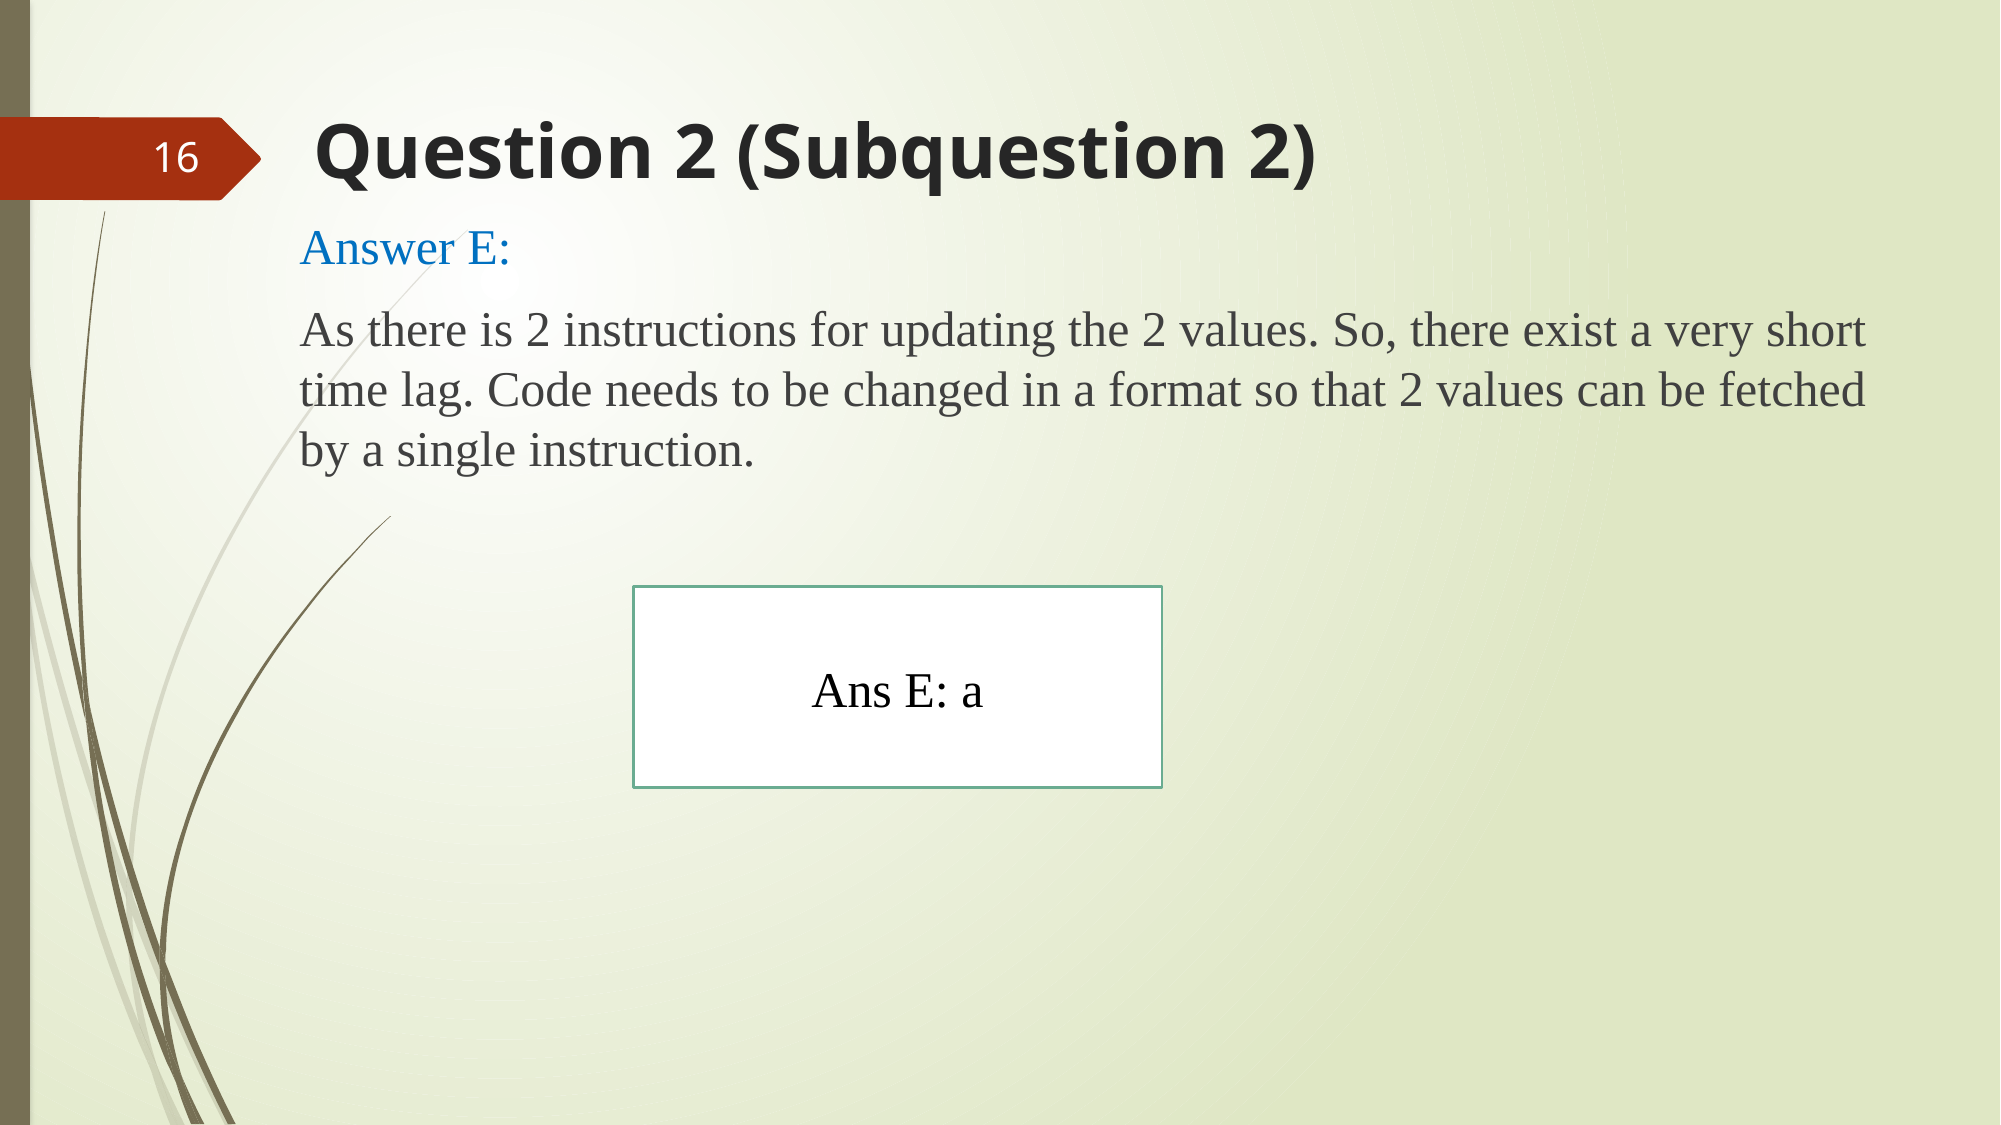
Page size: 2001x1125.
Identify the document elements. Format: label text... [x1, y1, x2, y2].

text_box Ans E: a [632, 585, 1163, 789]
list Answer E: As there is 2 instructions for updating the 2 values. So, there exist a very short time lag. Code needs to be changed in a format so that 2 values can be fetched by a single instruction. [284, 207, 1915, 1057]
slide_number 16 [87, 129, 216, 190]
title Question 2 (Subquestion 2) [298, 96, 1760, 207]
